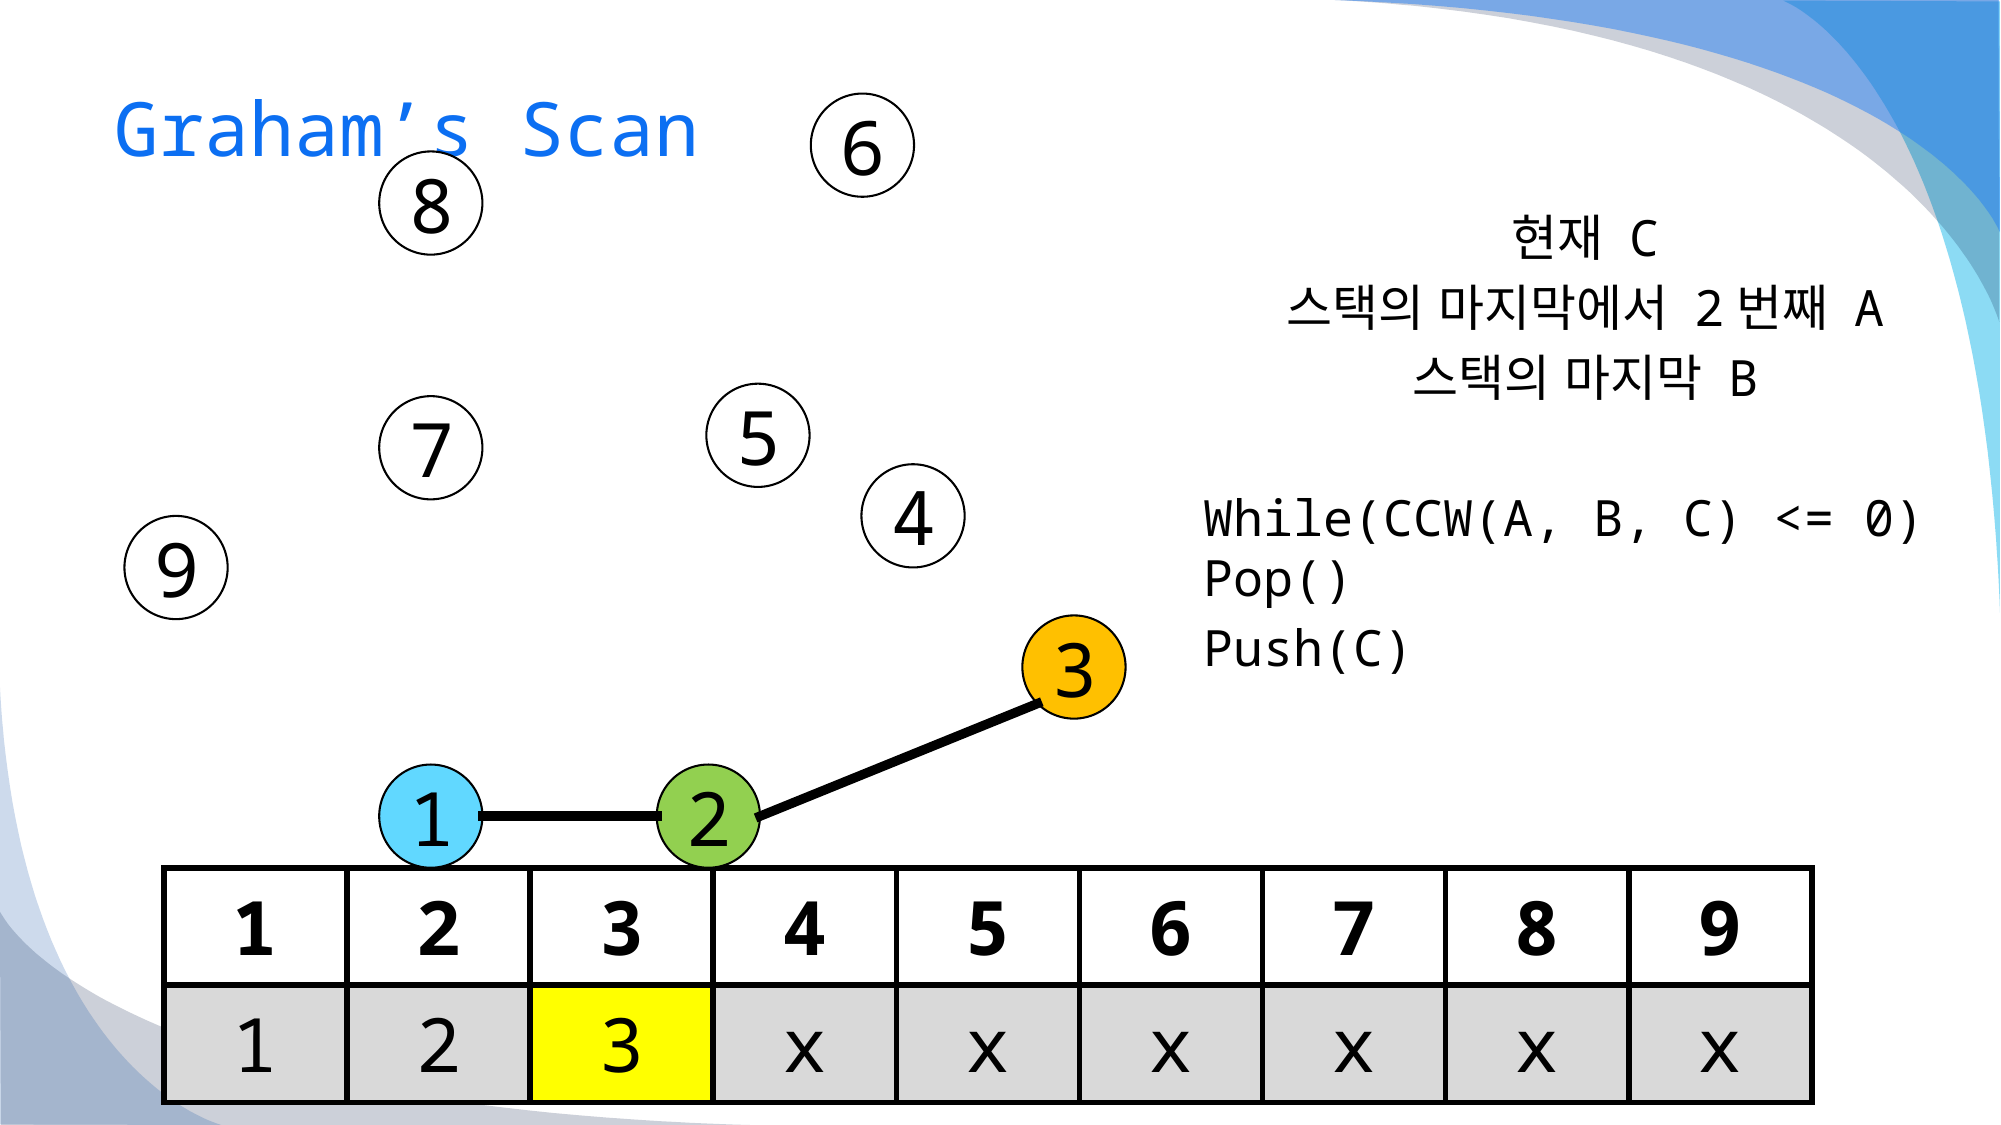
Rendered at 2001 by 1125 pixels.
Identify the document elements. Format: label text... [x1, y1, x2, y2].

table_cell x [899, 988, 1077, 1100]
table_cell 3 [533, 988, 710, 1100]
text_box 7 [378, 395, 484, 501]
table_header 6 [1082, 871, 1260, 982]
table_header 5 [899, 871, 1077, 982]
table_header 7 [1265, 871, 1443, 982]
table_cell x [1448, 988, 1626, 1100]
text_box 5 [705, 382, 811, 488]
table_cell 1 [167, 988, 344, 1100]
text_box 6 [809, 92, 916, 198]
text_box 8 [378, 150, 484, 256]
text_box 3 [1021, 614, 1127, 720]
table_header 2 [350, 871, 527, 982]
table_header 8 [1448, 871, 1626, 982]
table_header 3 [533, 871, 710, 982]
text_box 4 [860, 463, 966, 569]
table_header 1 [167, 871, 344, 982]
table_header 9 [1632, 871, 1809, 982]
text_box 2 [655, 763, 761, 869]
table_cell x [1265, 988, 1443, 1100]
table_cell x [1082, 988, 1260, 1100]
title Graham’s Scan [99, 50, 1900, 202]
list 현재 C 스택의 마지막에서 2번째 A 스택의 마지막 B While(CCW(A, B, C) <= 0) Pop() Push(C) [1188, 59, 1983, 842]
table_cell x [716, 988, 894, 1100]
text_box 9 [123, 514, 229, 621]
table_cell 2 [350, 988, 527, 1100]
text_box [759, 702, 1039, 817]
table_header 4 [716, 871, 894, 982]
table_cell x [1632, 988, 1809, 1100]
text_box 1 [378, 763, 484, 869]
